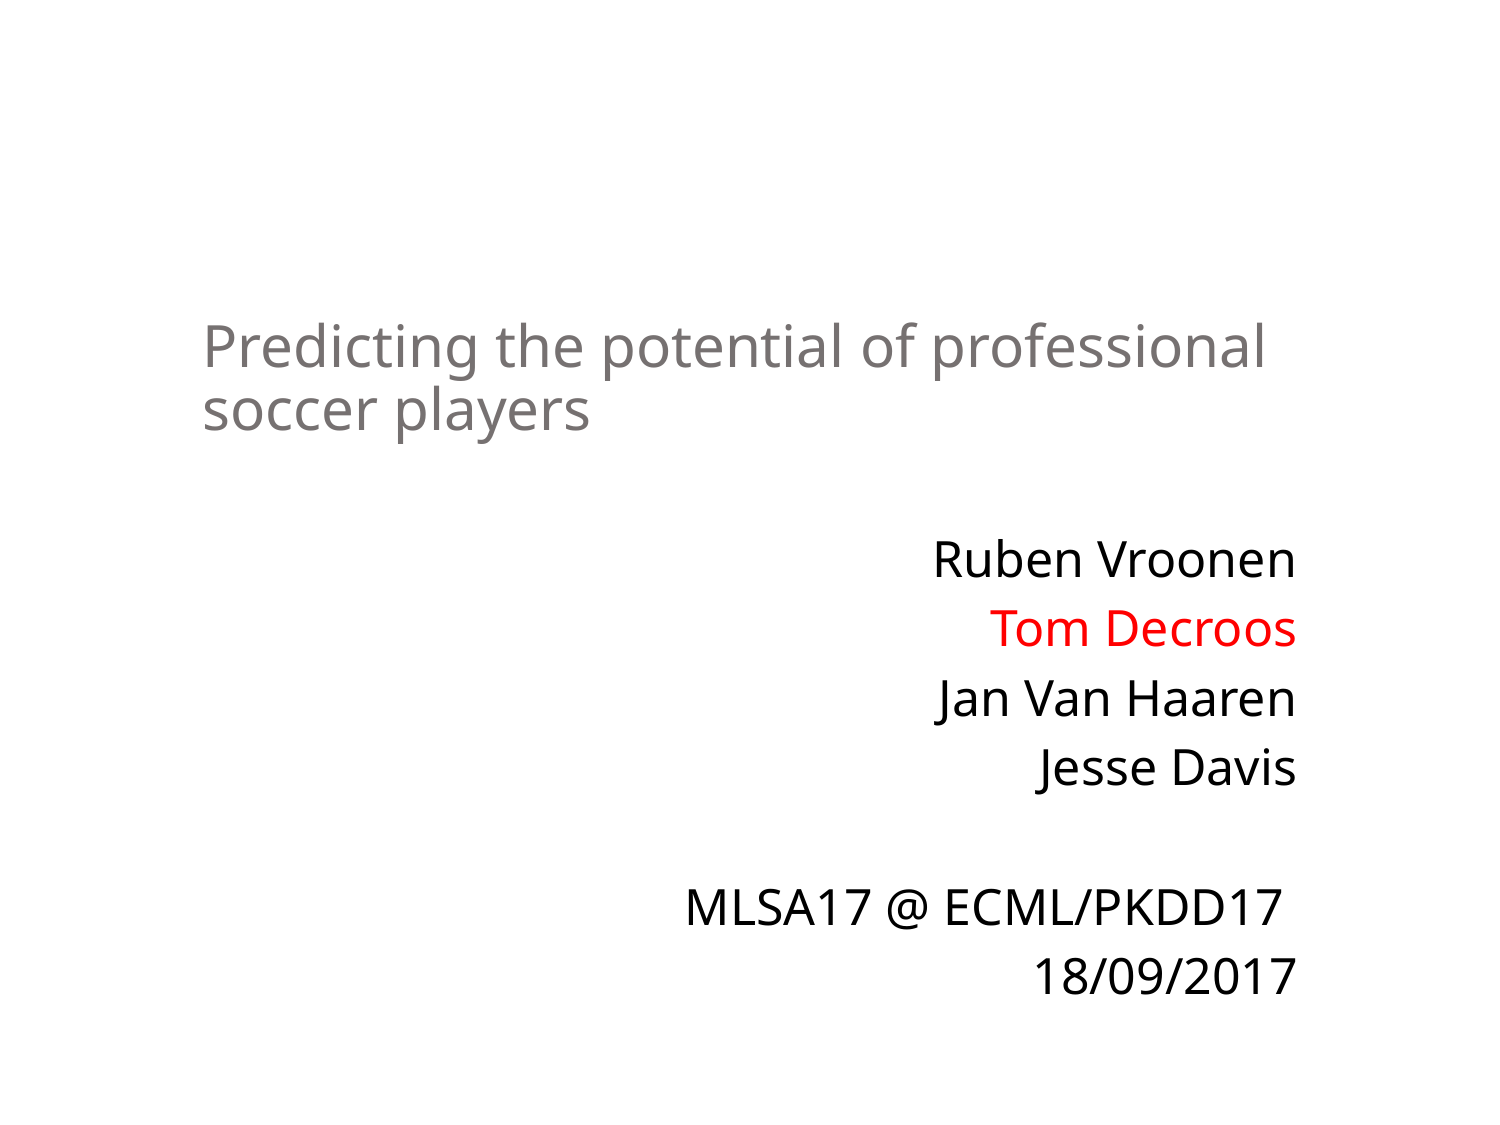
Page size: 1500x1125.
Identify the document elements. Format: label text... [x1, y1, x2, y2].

subtitle Ruben Vroonen Tom Decroos Jan Van Haaren Jesse Davis MLSA17 @ ECML/PKDD17 18/09/2017 [187, 526, 1313, 1093]
title Predicting the potential of professional soccer players [187, 184, 1313, 526]
